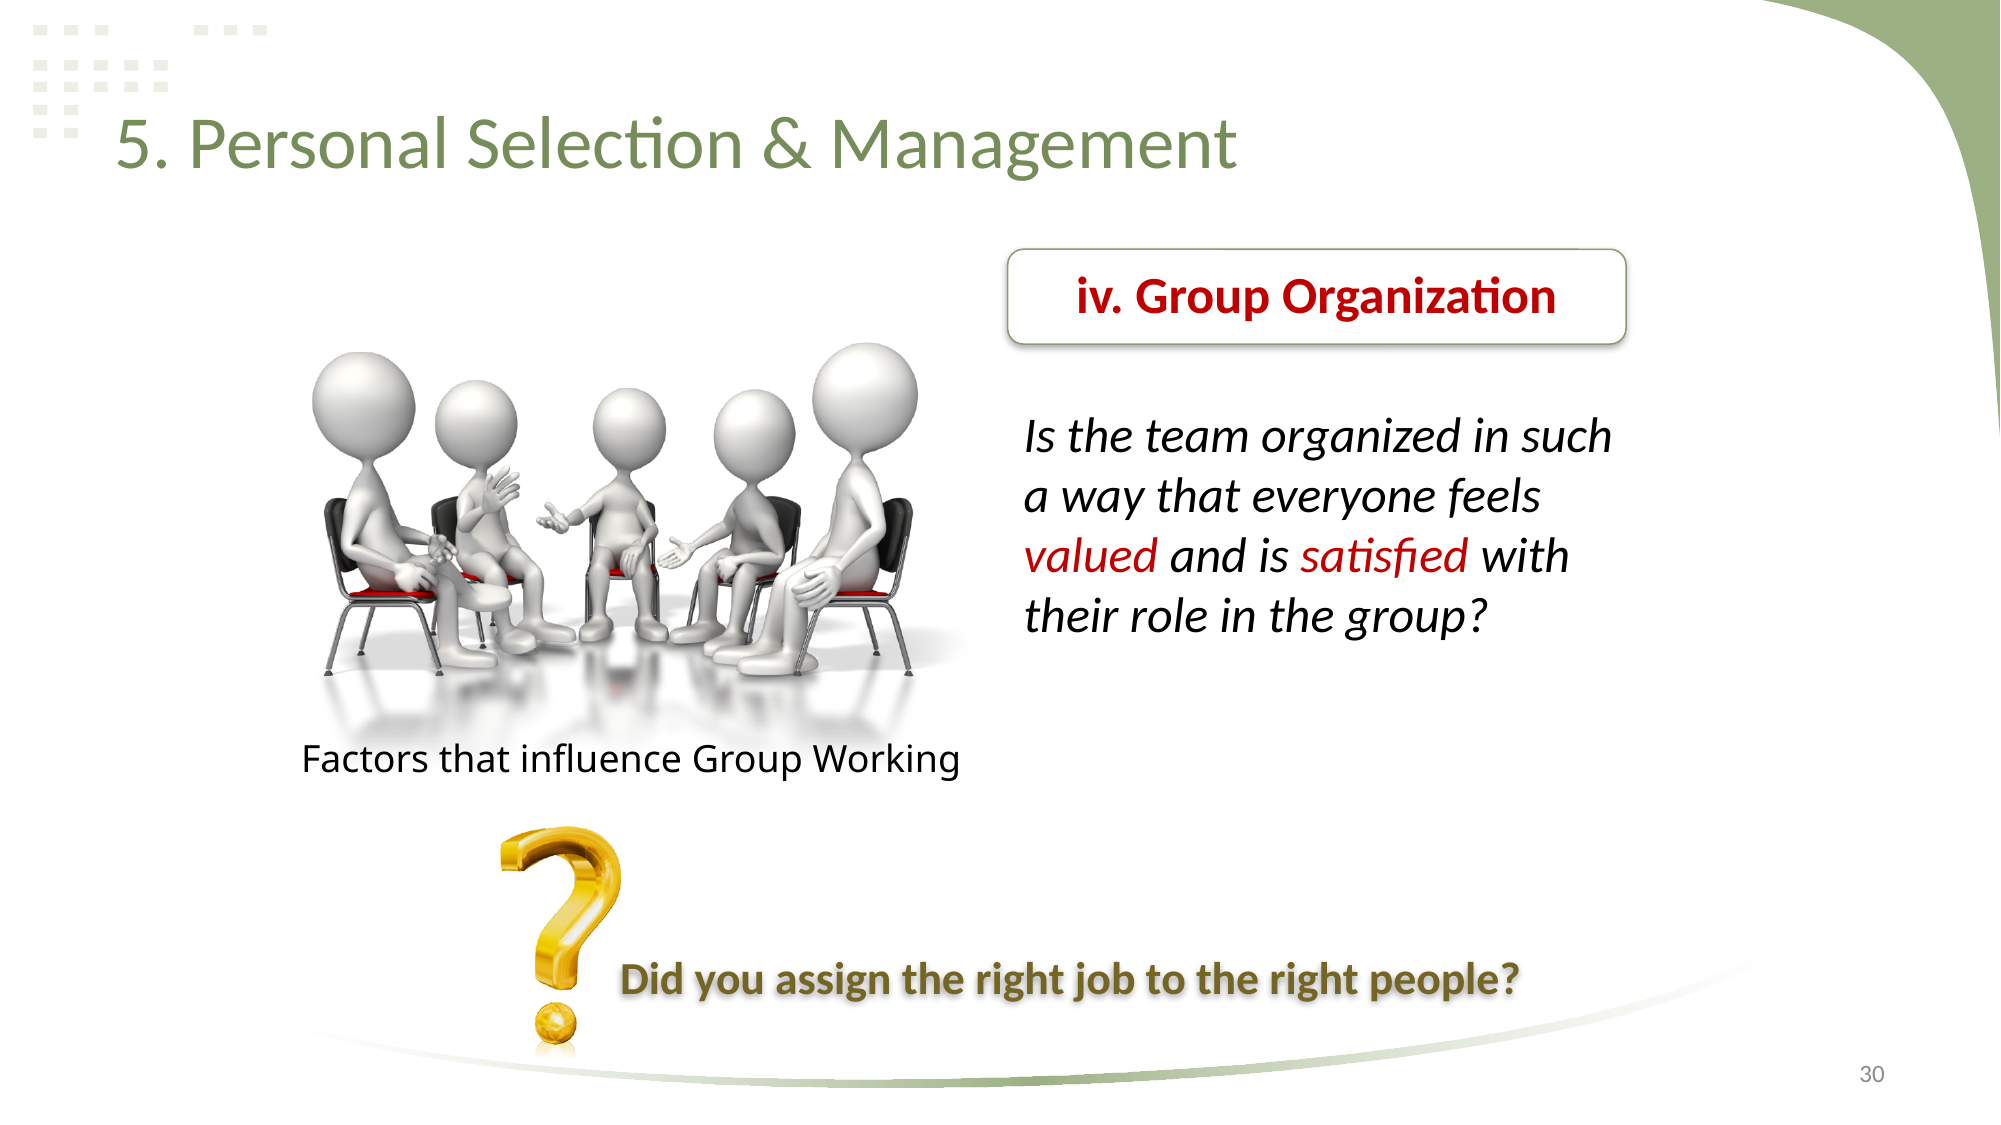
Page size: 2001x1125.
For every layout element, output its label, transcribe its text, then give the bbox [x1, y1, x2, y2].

picture [255, 314, 985, 771]
title 5. Personal Selection & Management [99, 45, 1900, 233]
text_box Is the team organized in such a way that everyone feels valued and is satisfied with their role in the group? [1007, 393, 1640, 652]
text_box Did you assign the right job to the right people? [625, 904, 1664, 1049]
slide_number 30 [1433, 1042, 1900, 1103]
picture [500, 826, 621, 1059]
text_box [1007, 249, 1627, 345]
text_box Factors that influence Group Working [286, 776, 987, 788]
